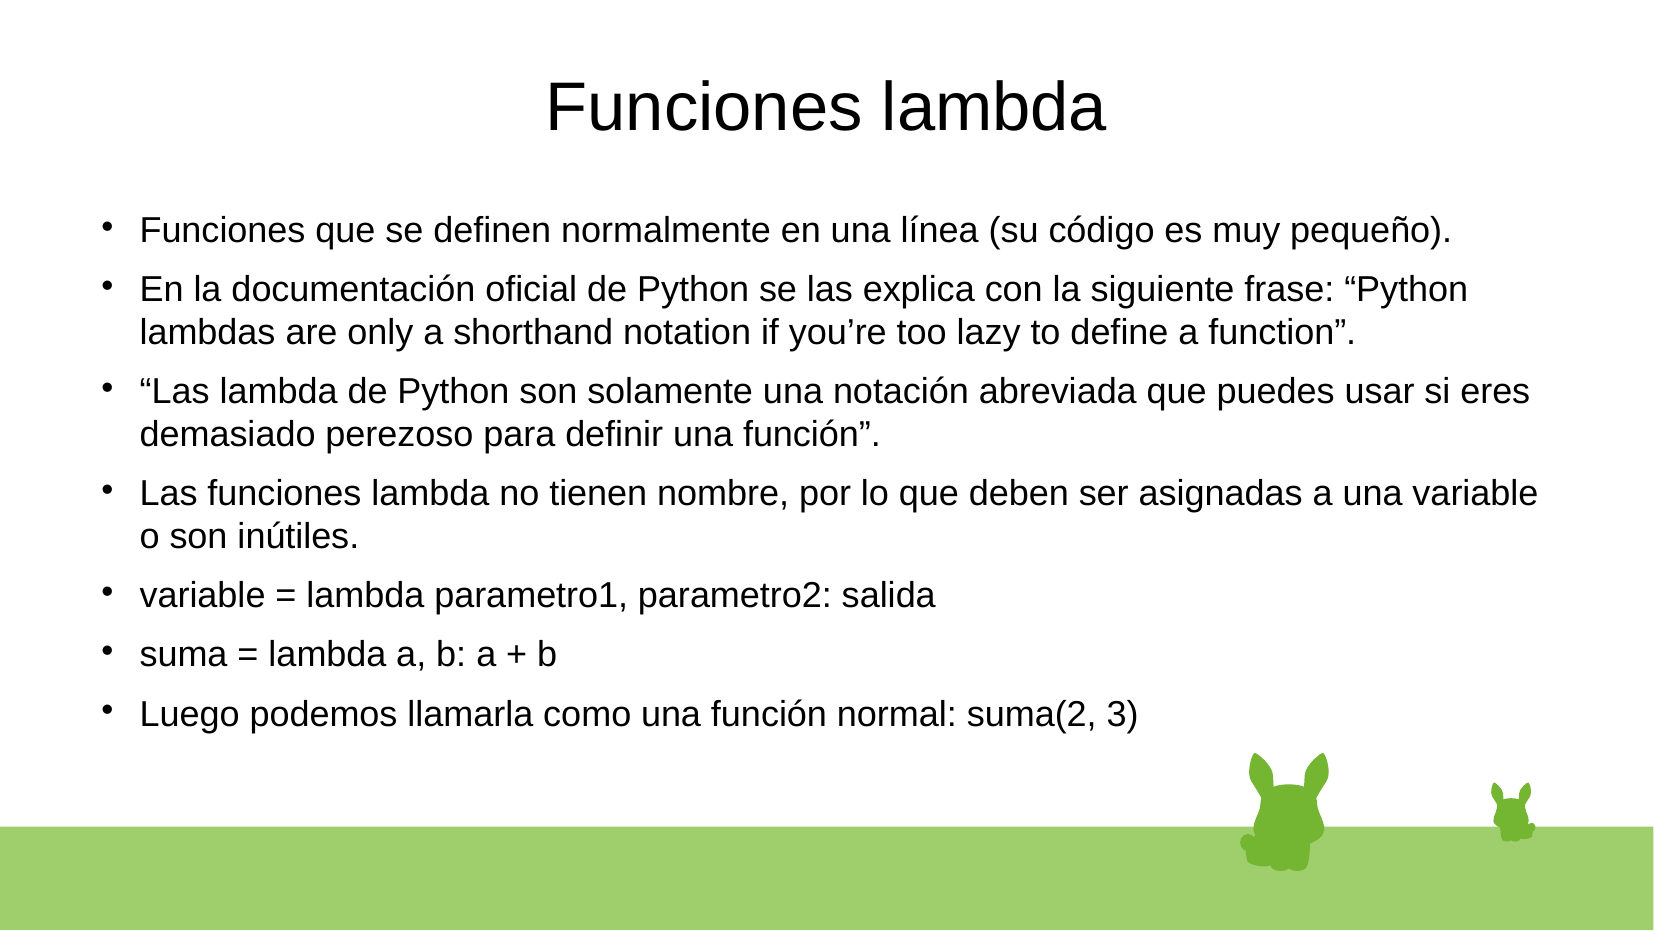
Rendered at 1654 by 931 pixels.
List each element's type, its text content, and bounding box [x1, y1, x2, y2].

title Funciones lambda [88, 29, 1565, 178]
list Funciones que se definen normalmente en una línea (su código es muy pequeño). En la documentación oficial de Python se las explica con la siguiente frase: “Python lambdas are only a shorthand notation if you’re too lazy to define a function”. “Las lambda de Python son solamente una notación abreviada que puedes usar si eres demasiado perezoso para definir una función”. Las funciones lambda no tienen nombre, por lo que deben ser asignadas a una variable o son inútiles. variable = lambda parametro1, parametro2: salida suma = lambda a, b: a + b Luego podemos llamarla como una función normal: suma(2, 3) [88, 206, 1565, 739]
